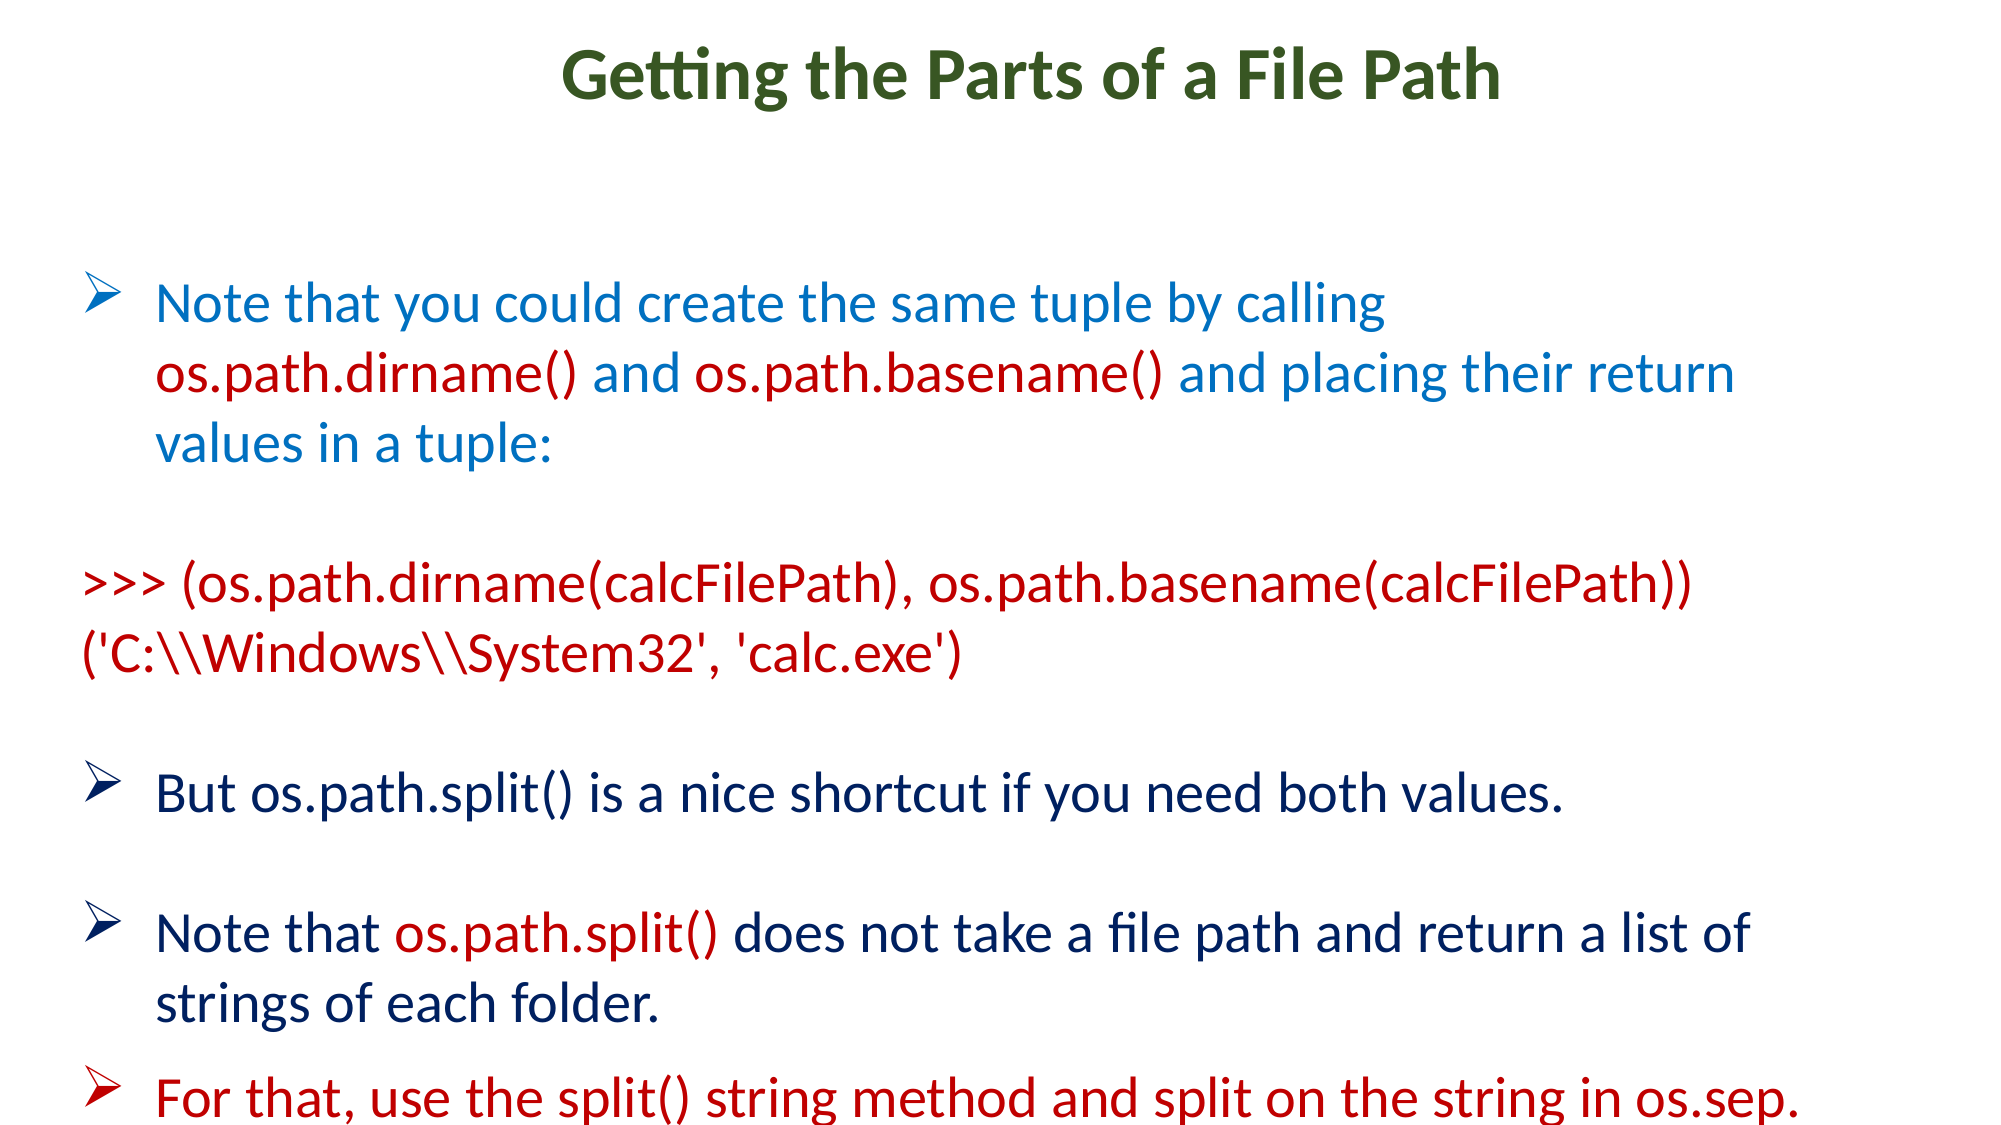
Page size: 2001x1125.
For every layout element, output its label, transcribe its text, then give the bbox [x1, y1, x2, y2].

text_box Getting the Parts of a File Path [545, 17, 1521, 123]
text_box Note that you could create the same tuple by calling os.path.dirname() and os.path.basename() and placing their return values in a tuple: >>> (os.path.dirname(calcFilePath), os.path.basename(calcFilePath)) ('C:\\Windows\\System32', 'calc.exe') But os.path.split() is a nice shortcut if you need both values. Note that os.path.split() does not take a file path and return a list of strings of each folder. For that, use the split() string method and split on the string in os.sep. [65, 256, 1827, 1125]
